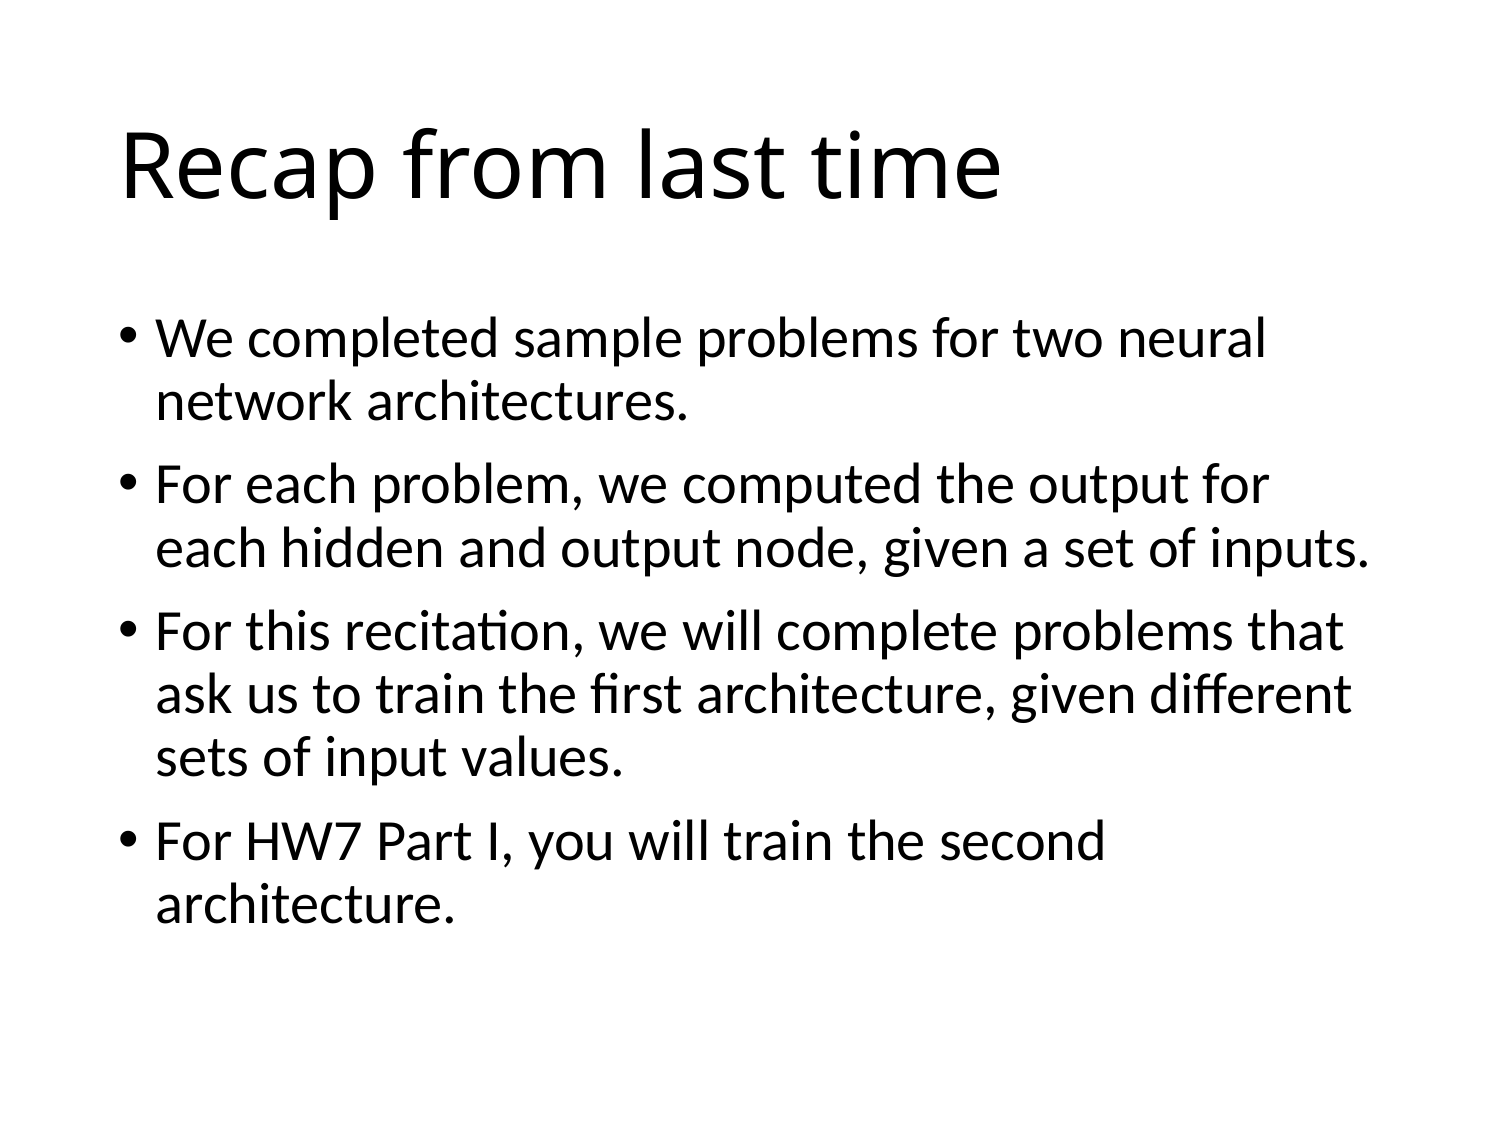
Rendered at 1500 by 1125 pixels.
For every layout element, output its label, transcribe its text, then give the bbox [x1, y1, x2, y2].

list We completed sample problems for two neural network architectures. For each problem, we computed the output for each hidden and output node, given a set of inputs. For this recitation, we will complete problems that ask us to train the first architecture, given different sets of input values. For HW7 Part I, you will train the second architecture. [103, 299, 1397, 1014]
title Recap from last time [103, 59, 1397, 278]
